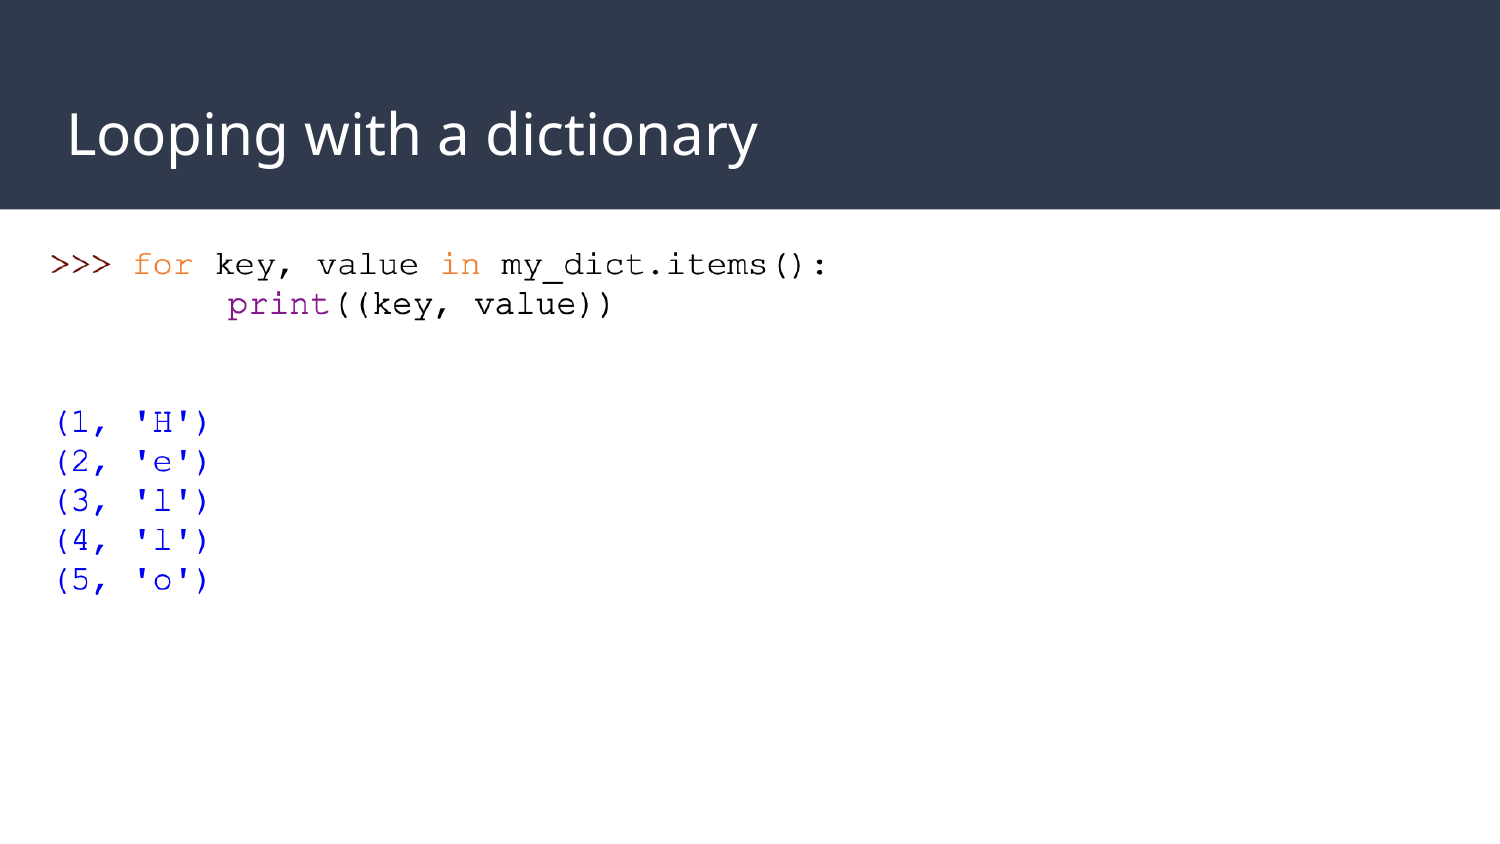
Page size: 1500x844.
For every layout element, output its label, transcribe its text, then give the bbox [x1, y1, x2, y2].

picture [50, 242, 833, 601]
title Looping with a dictionary [51, 82, 1449, 185]
